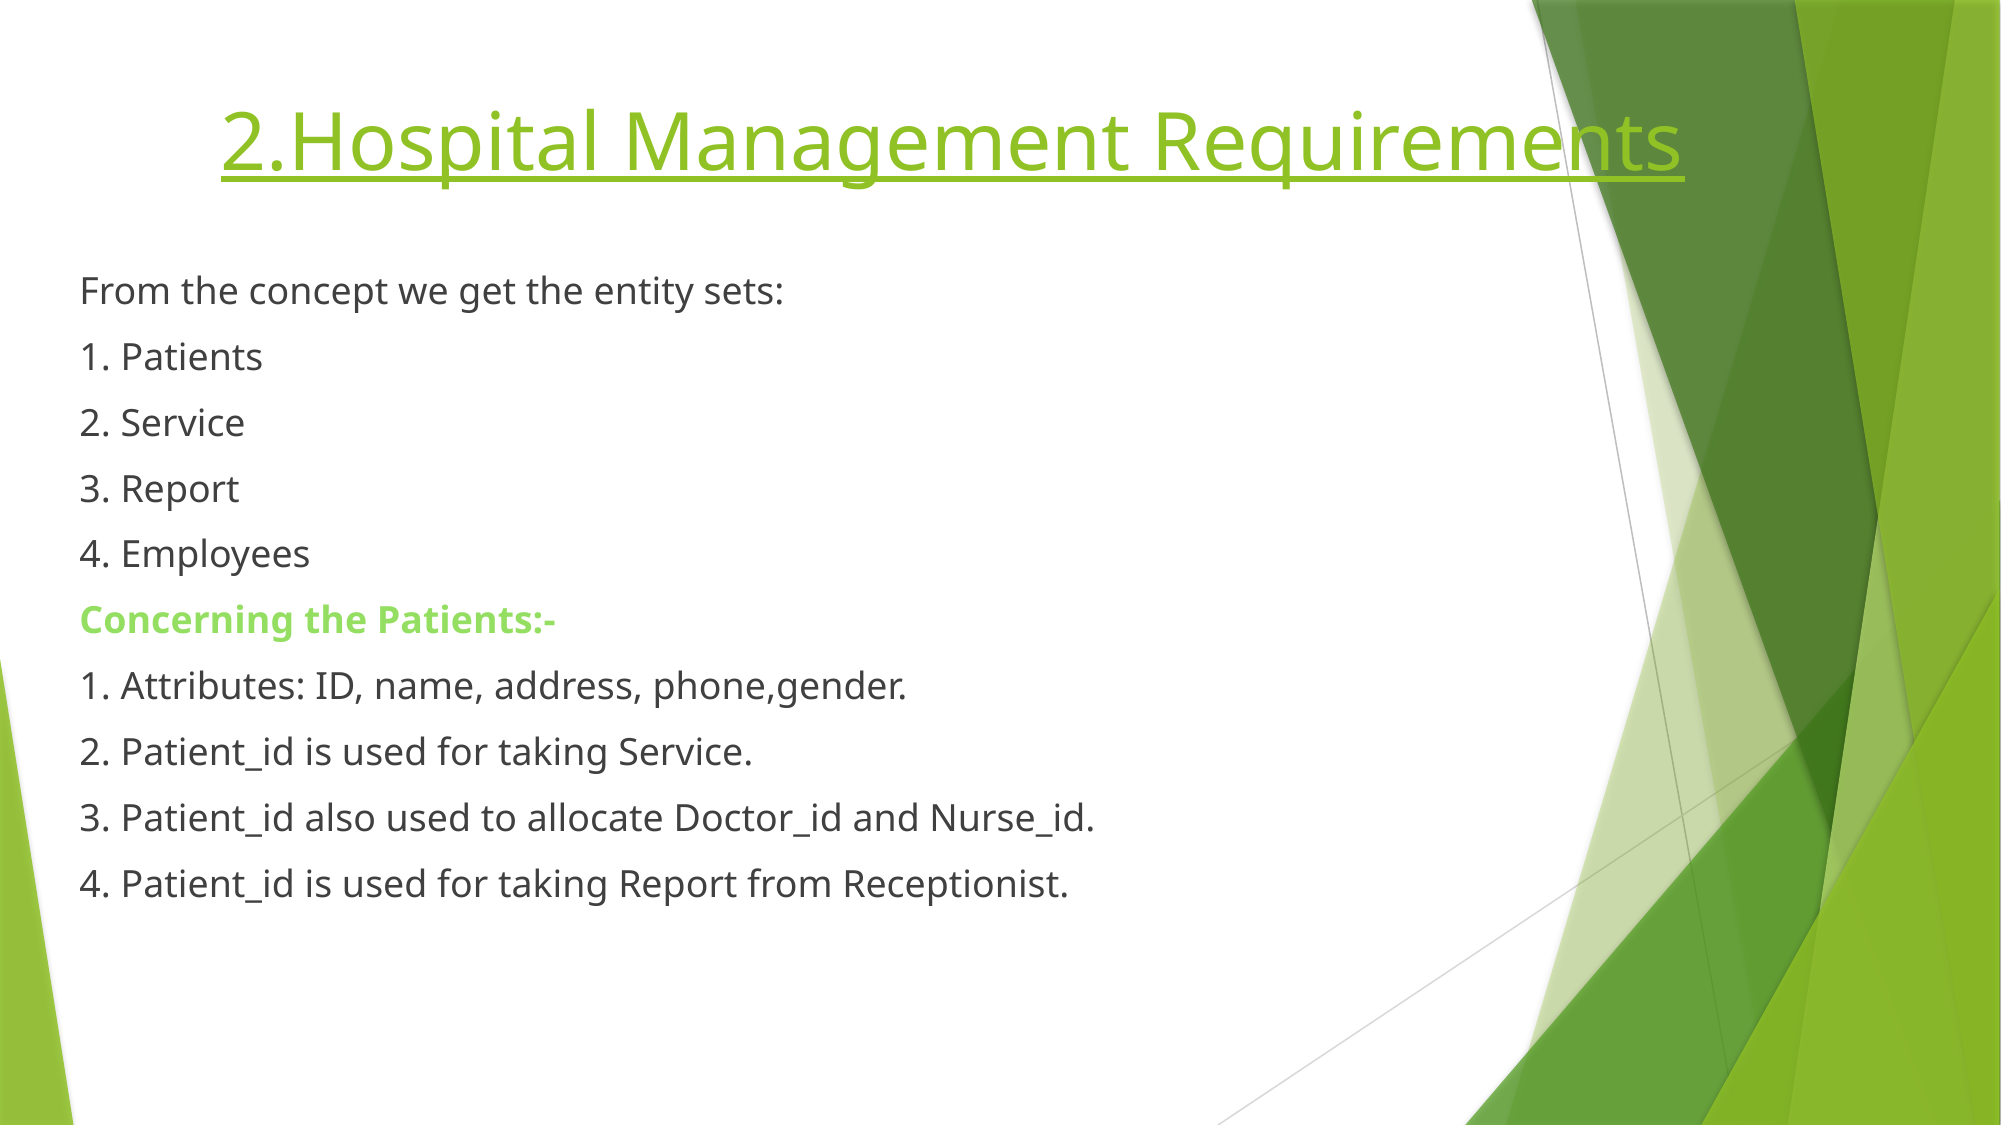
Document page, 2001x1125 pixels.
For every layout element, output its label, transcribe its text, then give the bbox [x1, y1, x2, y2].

title 2.Hospital Management Requirements [73, 45, 1885, 231]
list From the concept we get the entity sets: 1. Patients 2. Service 3. Report 4. Employees Concerning the Patients:- 1. Attributes: ID, name, address, phone,gender. 2. Patient_id is used for taking Service. 3. Patient_id also used to allocate Doctor_id and Nurse_id. 4. Patient_id is used for taking Report from Receptionist. [64, 259, 1522, 1043]
